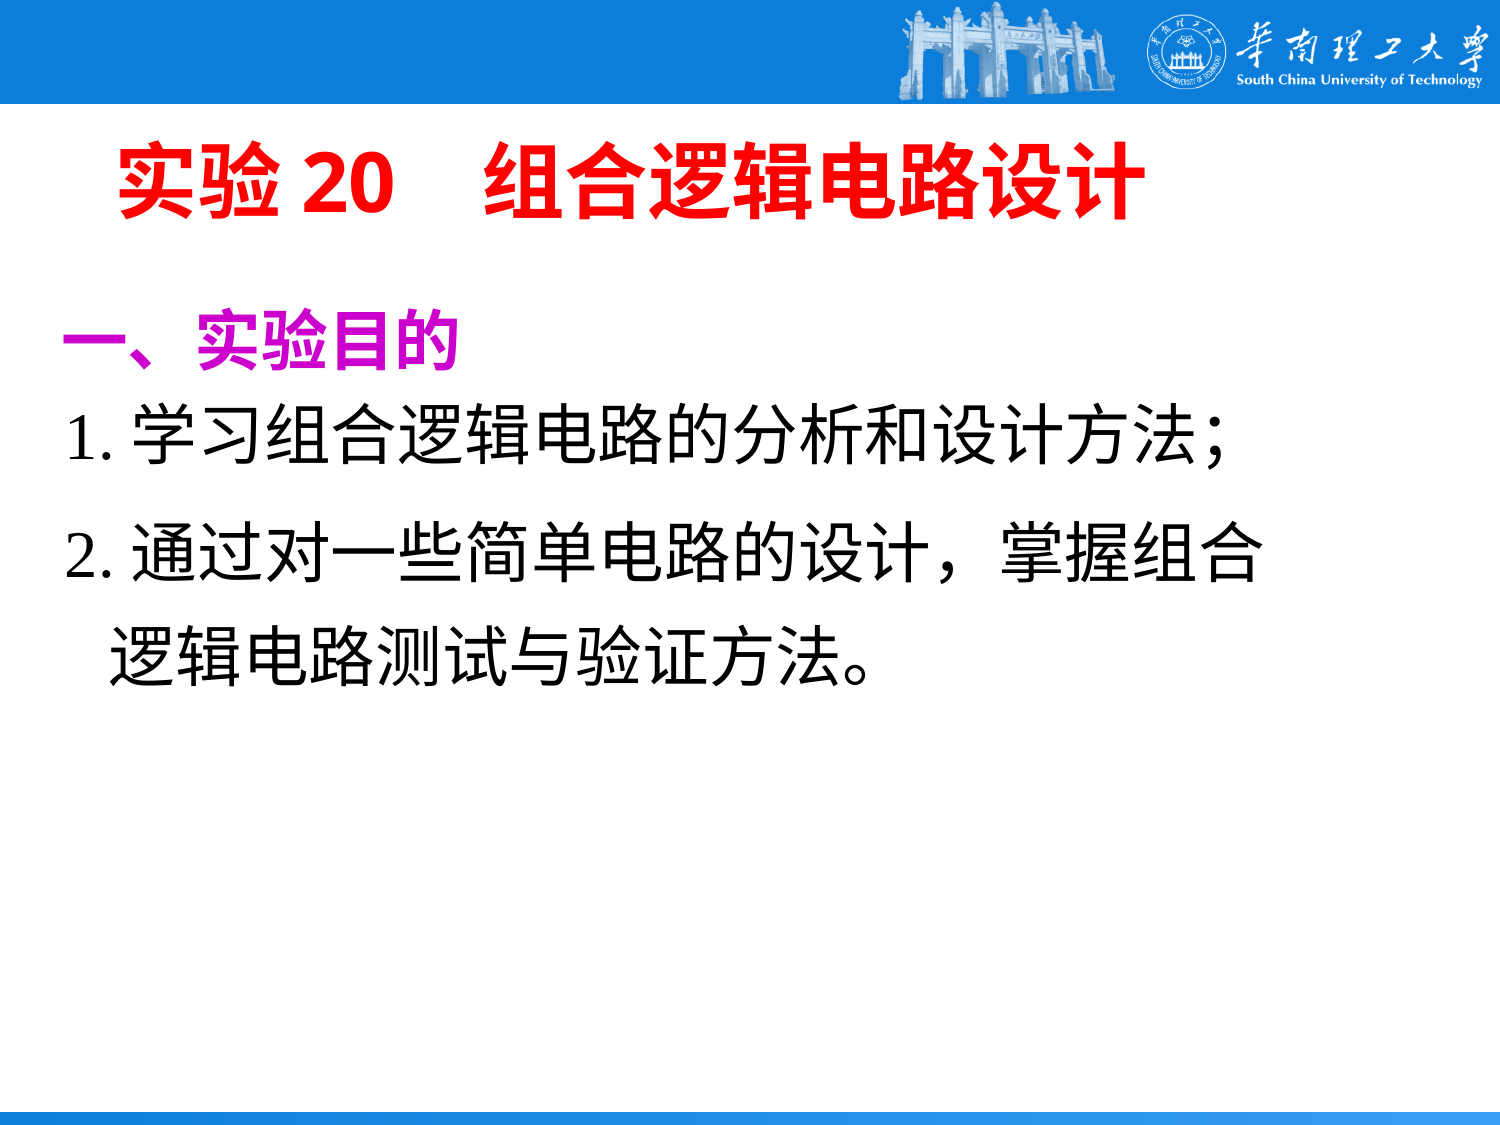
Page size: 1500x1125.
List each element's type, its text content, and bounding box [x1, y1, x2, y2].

title 实验20 组合逻辑电路设计 [99, 103, 1379, 256]
picture [1128, 0, 1500, 104]
picture [891, 0, 1120, 102]
list 一、实验目的 [46, 290, 1388, 1007]
text_box 1.学习组合逻辑电路的分析和设计方法； 2.通过对一些简单电路的设计，掌握组合逻辑电路测试与验证方法。 [49, 361, 1338, 778]
